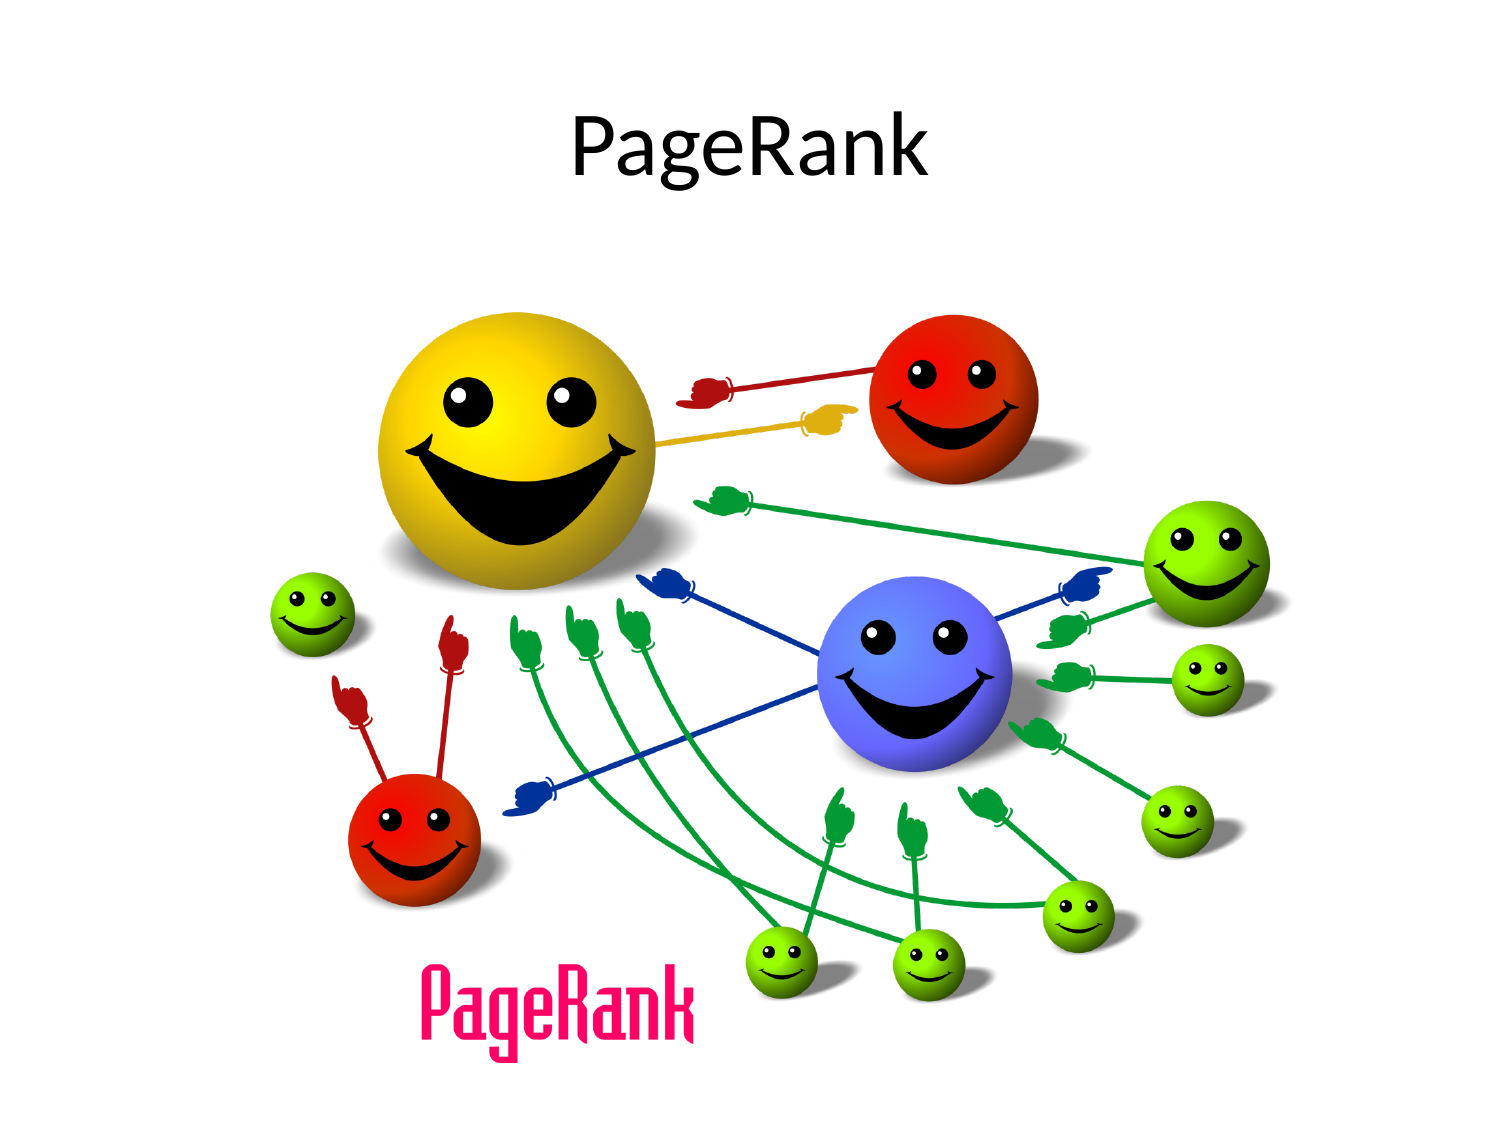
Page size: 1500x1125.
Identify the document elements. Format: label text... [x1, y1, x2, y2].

picture [262, 312, 1306, 1063]
title PageRank [75, 45, 1425, 233]
